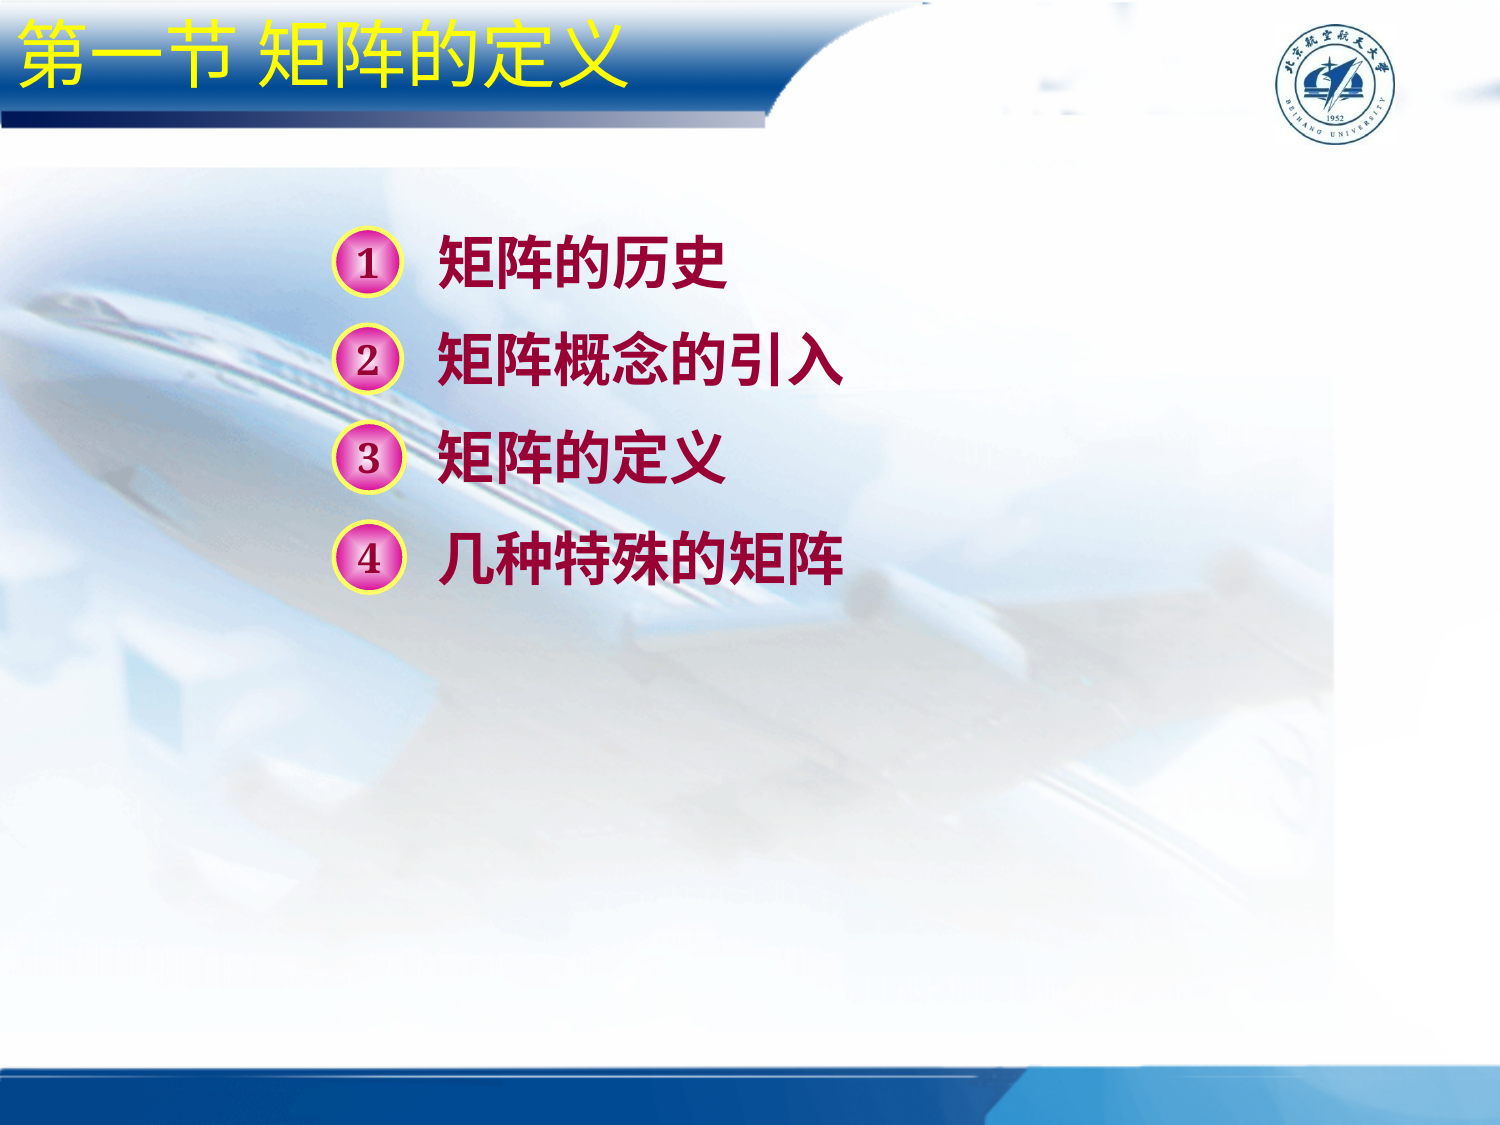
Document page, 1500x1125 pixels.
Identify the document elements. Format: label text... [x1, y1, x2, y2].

text_box 1 [333, 227, 402, 296]
text_box 第一节 矩阵的定义 [0, 0, 1500, 105]
text_box 4 [333, 521, 405, 593]
picture [0, 105, 1500, 1125]
text_box 矩阵的历史 [422, 218, 1131, 304]
text_box 3 [333, 421, 405, 493]
text_box 矩阵的定义 [422, 414, 1104, 500]
text_box 2 [333, 324, 402, 393]
text_box 几种特殊的矩阵 [422, 515, 1104, 600]
text_box 矩阵概念的引入 [421, 315, 1131, 401]
